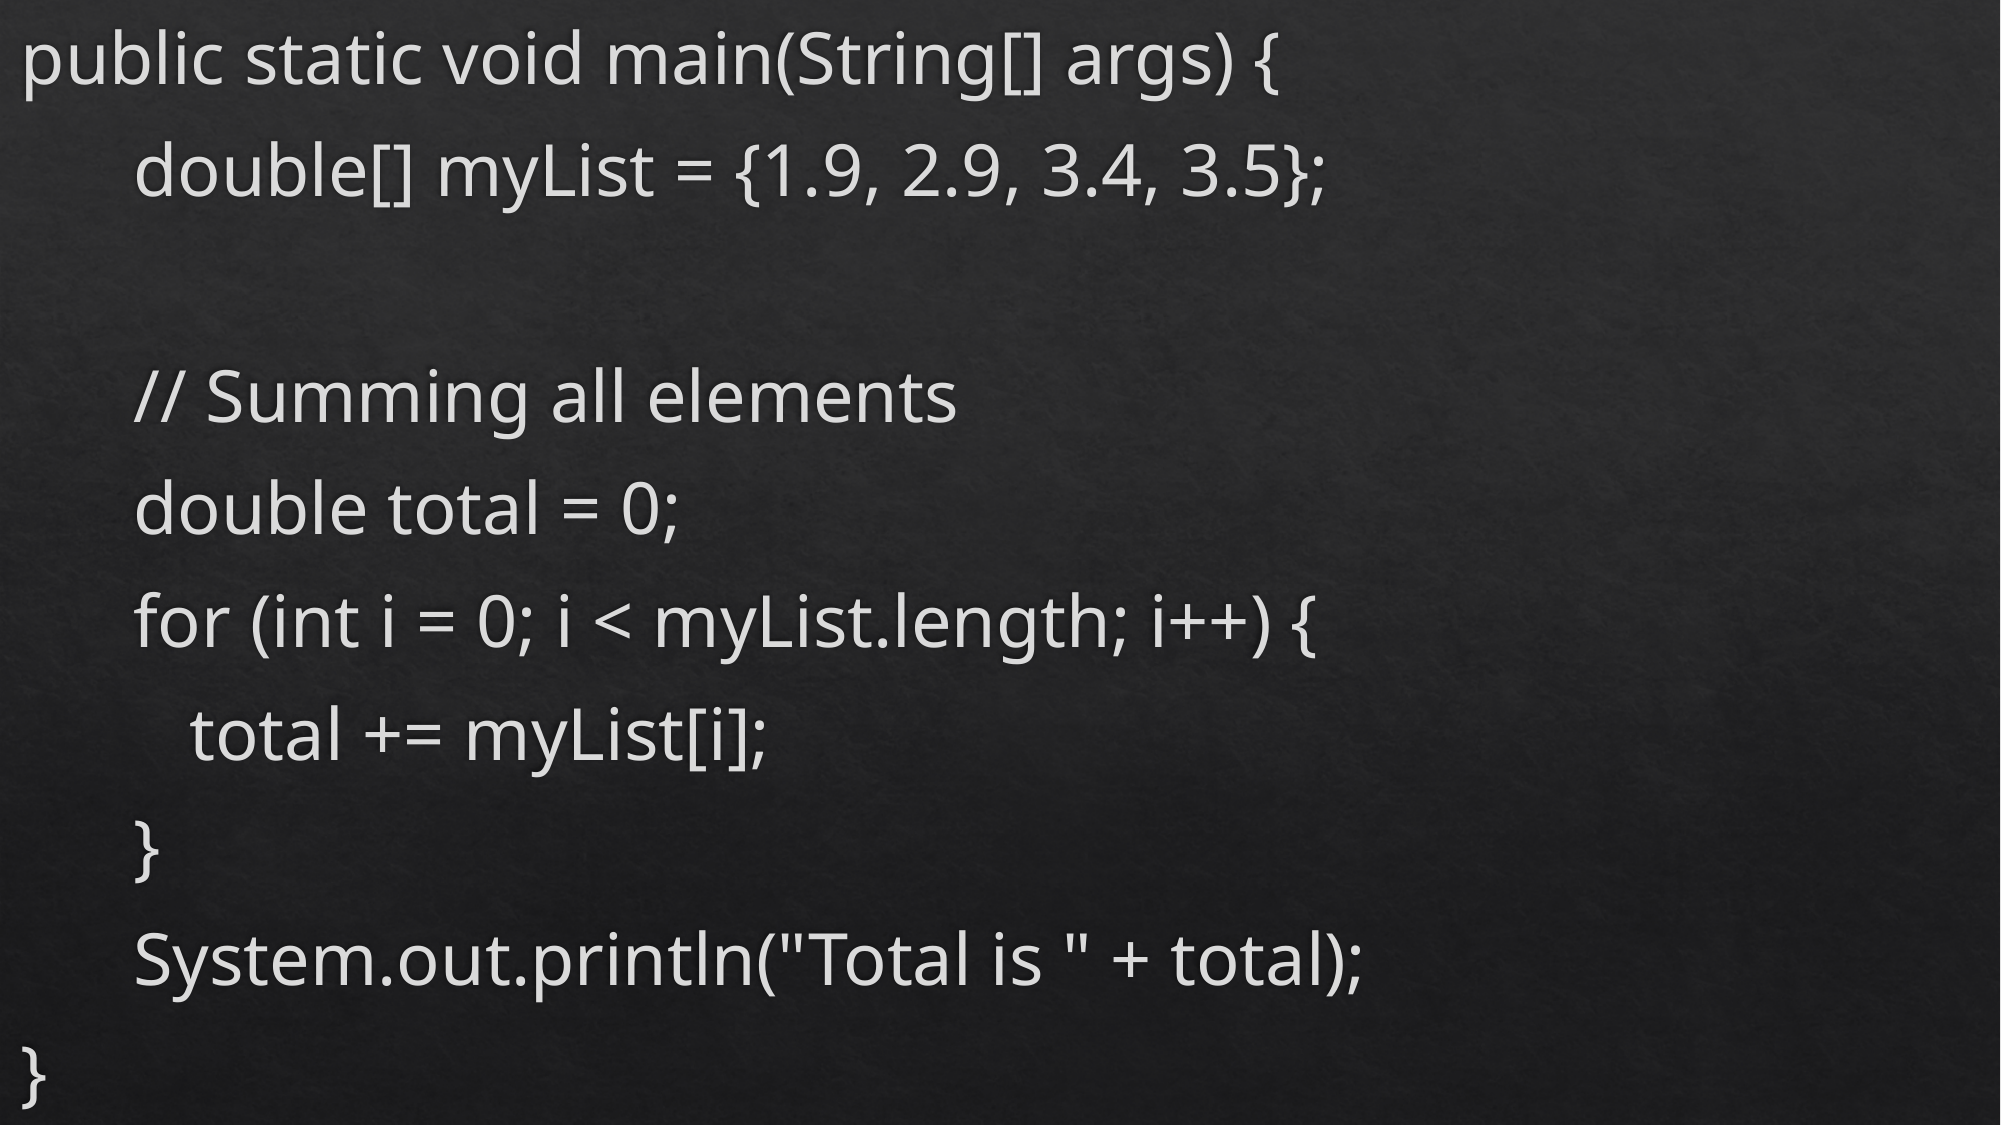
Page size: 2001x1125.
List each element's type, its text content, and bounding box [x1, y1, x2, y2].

list public static void main(String[] args) { double[] myList = {1.9, 2.9, 3.4, 3.5}; // Summing all elements double total = 0; for (int i = 0; i < myList.length; i++) { total += myList[i]; } System.out.println("Total is " + total); } [0, 0, 1849, 1125]
